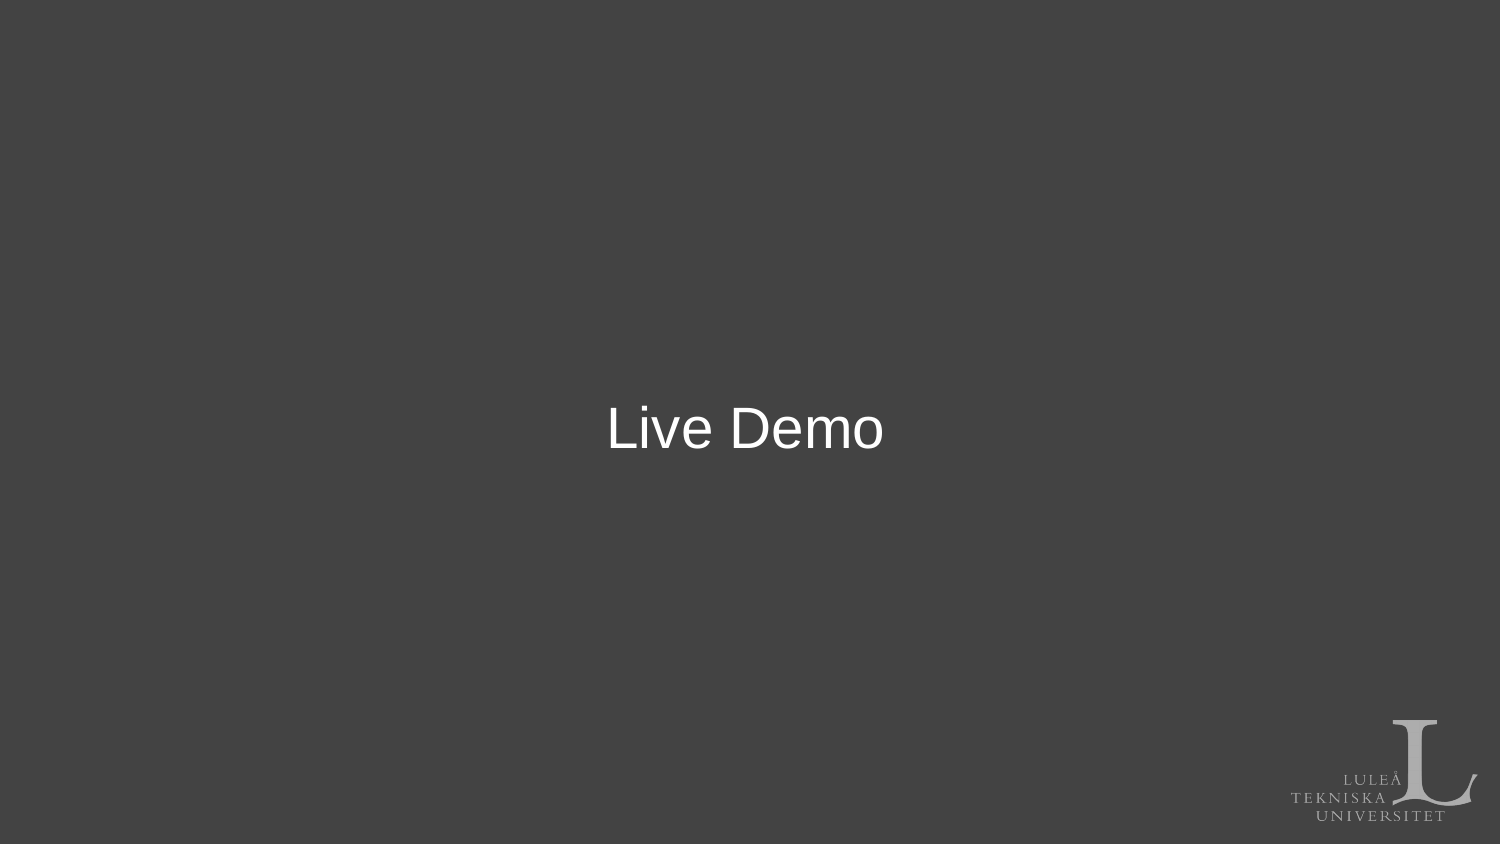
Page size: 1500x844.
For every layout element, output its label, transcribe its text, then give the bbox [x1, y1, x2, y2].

picture [1290, 719, 1478, 822]
title Live Demo [591, 374, 909, 469]
